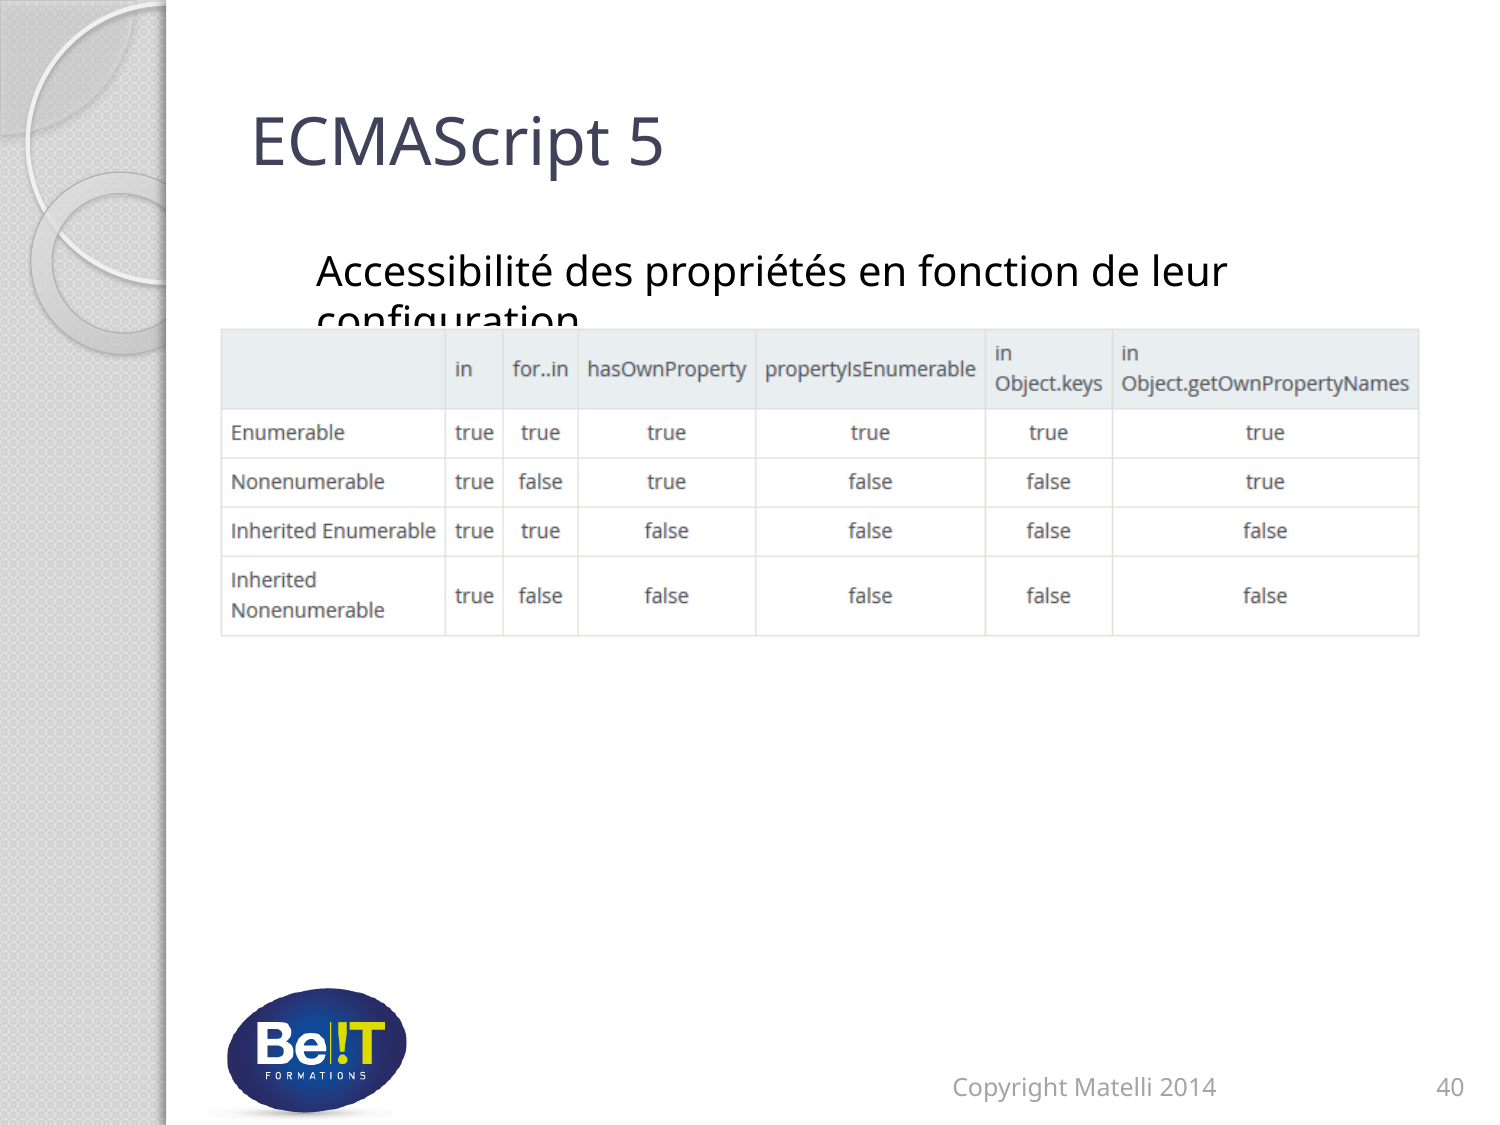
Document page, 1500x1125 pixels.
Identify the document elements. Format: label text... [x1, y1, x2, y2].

picture [171, 977, 442, 1125]
picture [218, 326, 1424, 642]
list Accessibilité des propriétés en fonction de leur configuration [235, 237, 1466, 1025]
footer Copyright Matelli 2014 [937, 1034, 1413, 1113]
title ECMAScript 5 [235, 45, 1466, 233]
slide_number 40 [1413, 1034, 1488, 1113]
